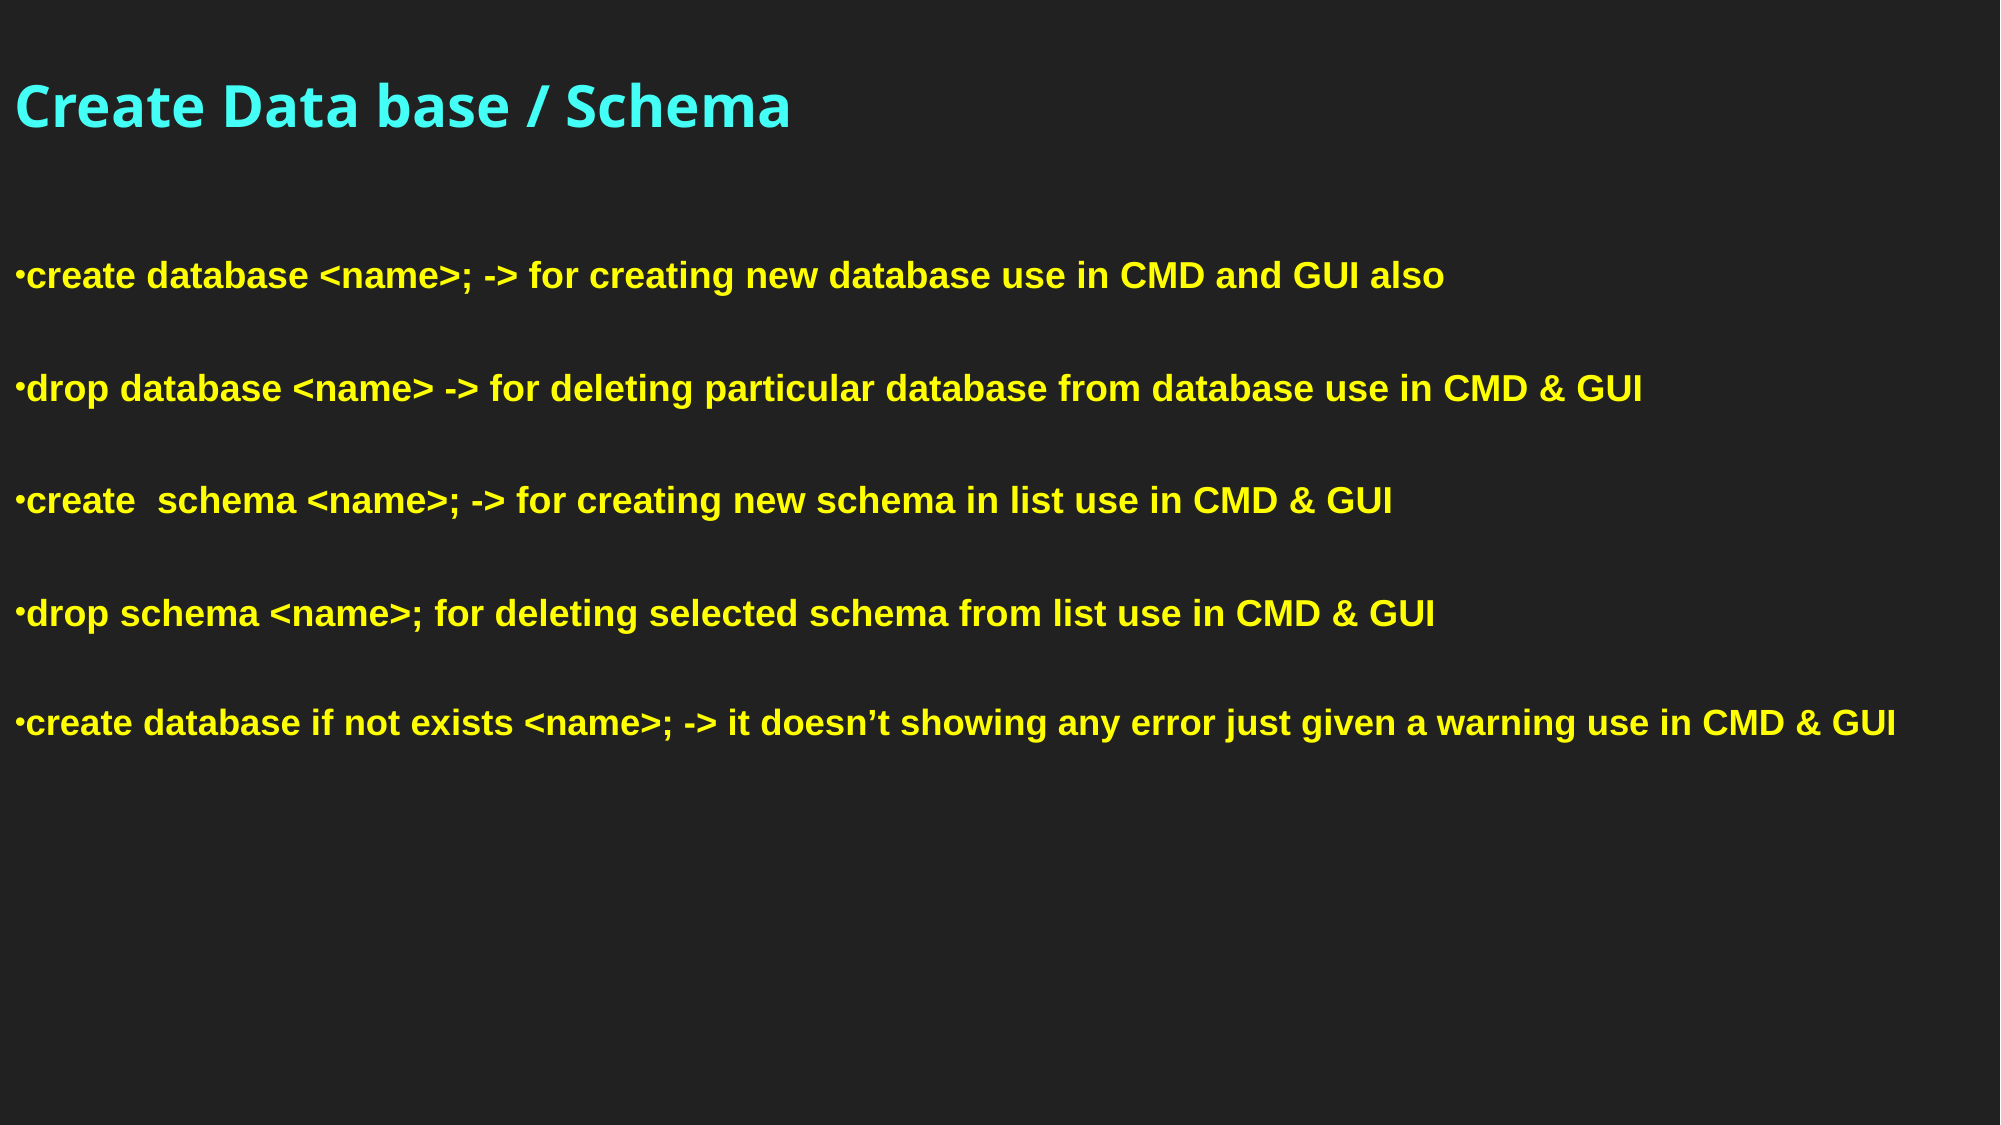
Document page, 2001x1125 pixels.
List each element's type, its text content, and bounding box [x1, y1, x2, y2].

text_box Create Data base / Schema create database <name>; -> for creating new database use in CMD and GUI also drop database <name> -> for deleting particular database from database use in CMD & GUI create schema <name>; -> for creating new schema in list use in CMD & GUI drop schema <name>; for deleting selected schema from list use in CMD & GUI create database if not exists <name>; -> it doesn’t showing any error just given a warning use in CMD & GUI [0, 61, 2000, 751]
